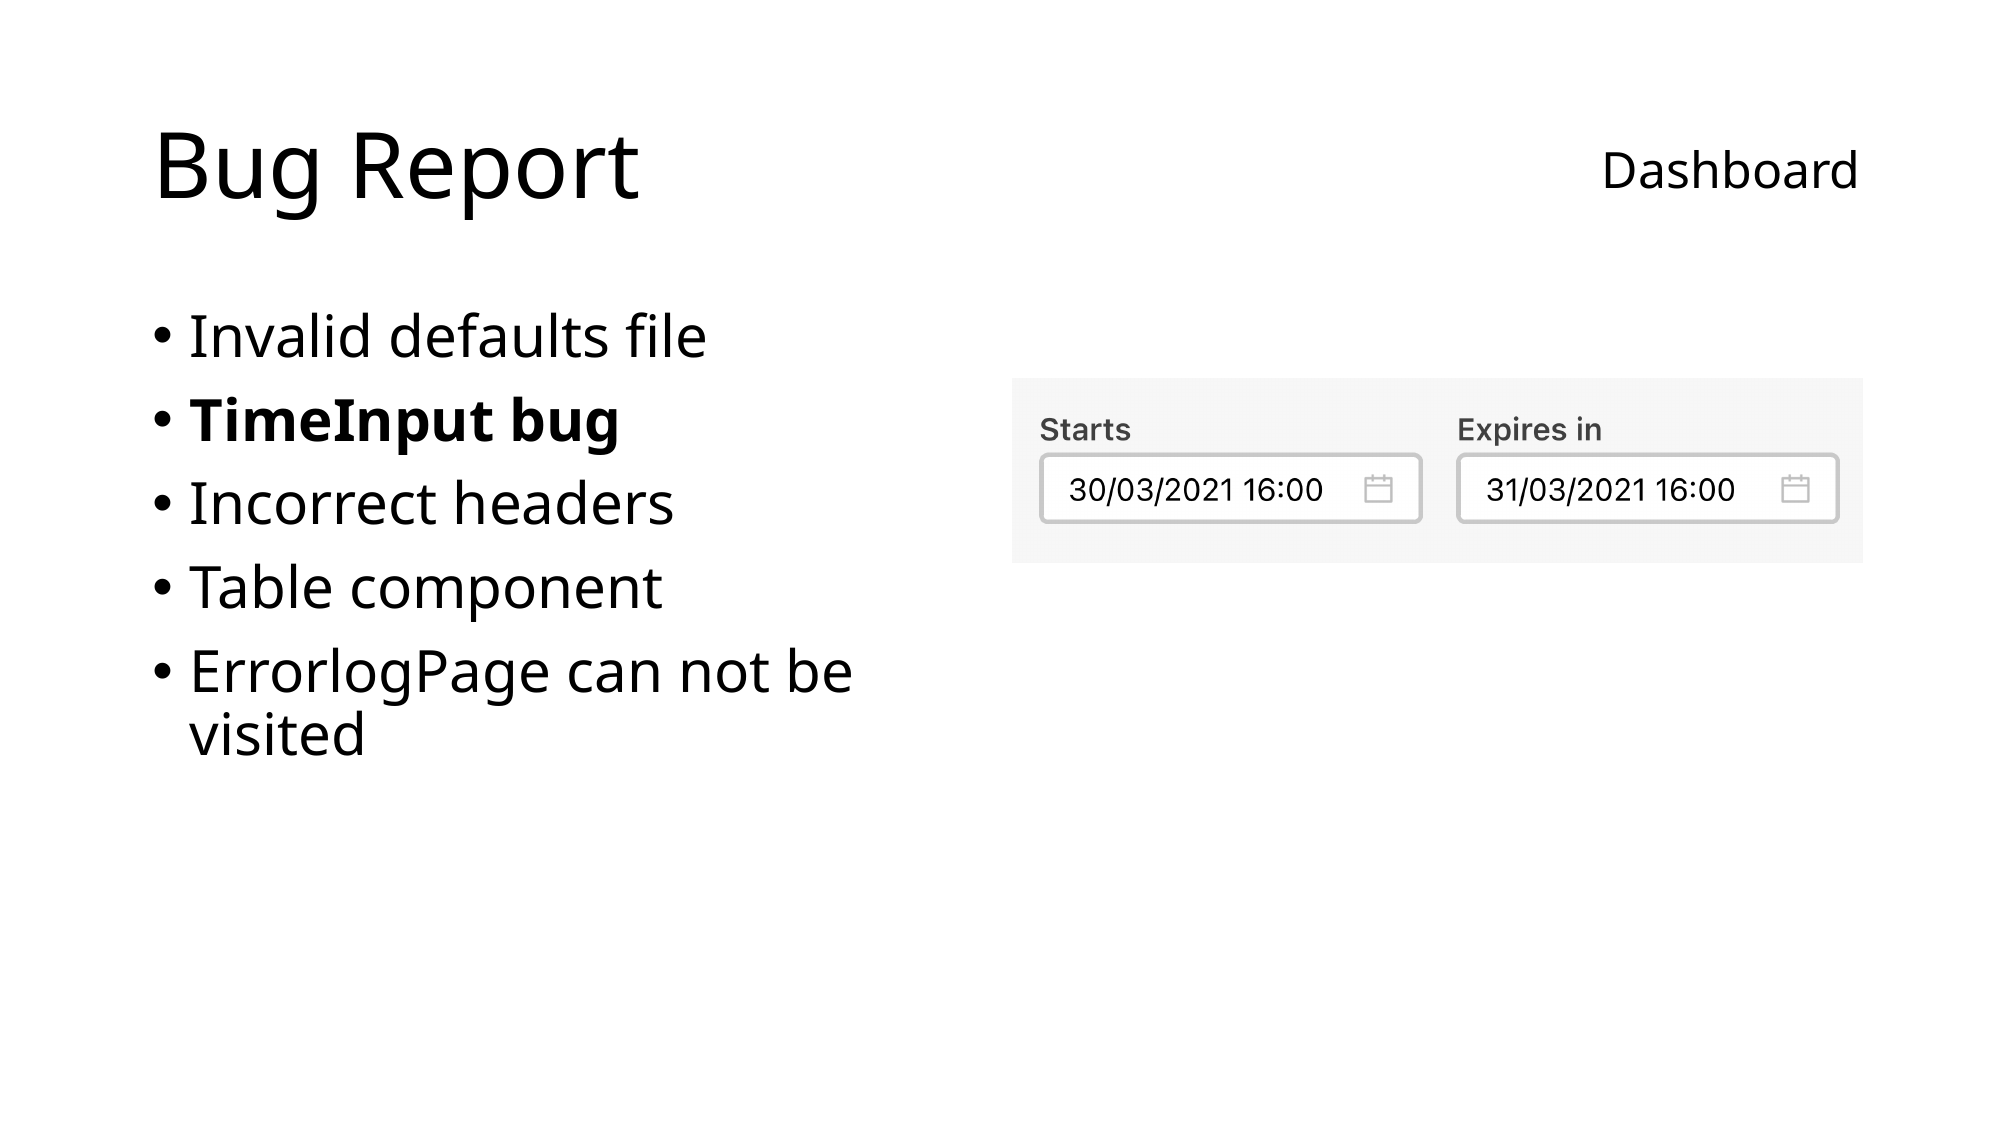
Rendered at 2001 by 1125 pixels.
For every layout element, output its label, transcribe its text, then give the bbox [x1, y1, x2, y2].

list Invalid defaults file TimeInput bug Incorrect headers Table component ErrorlogPage can not be visited [137, 299, 988, 1014]
title Bug Report [137, 59, 1863, 278]
text_box Dashboard [1586, 130, 1876, 206]
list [1012, 378, 1863, 563]
